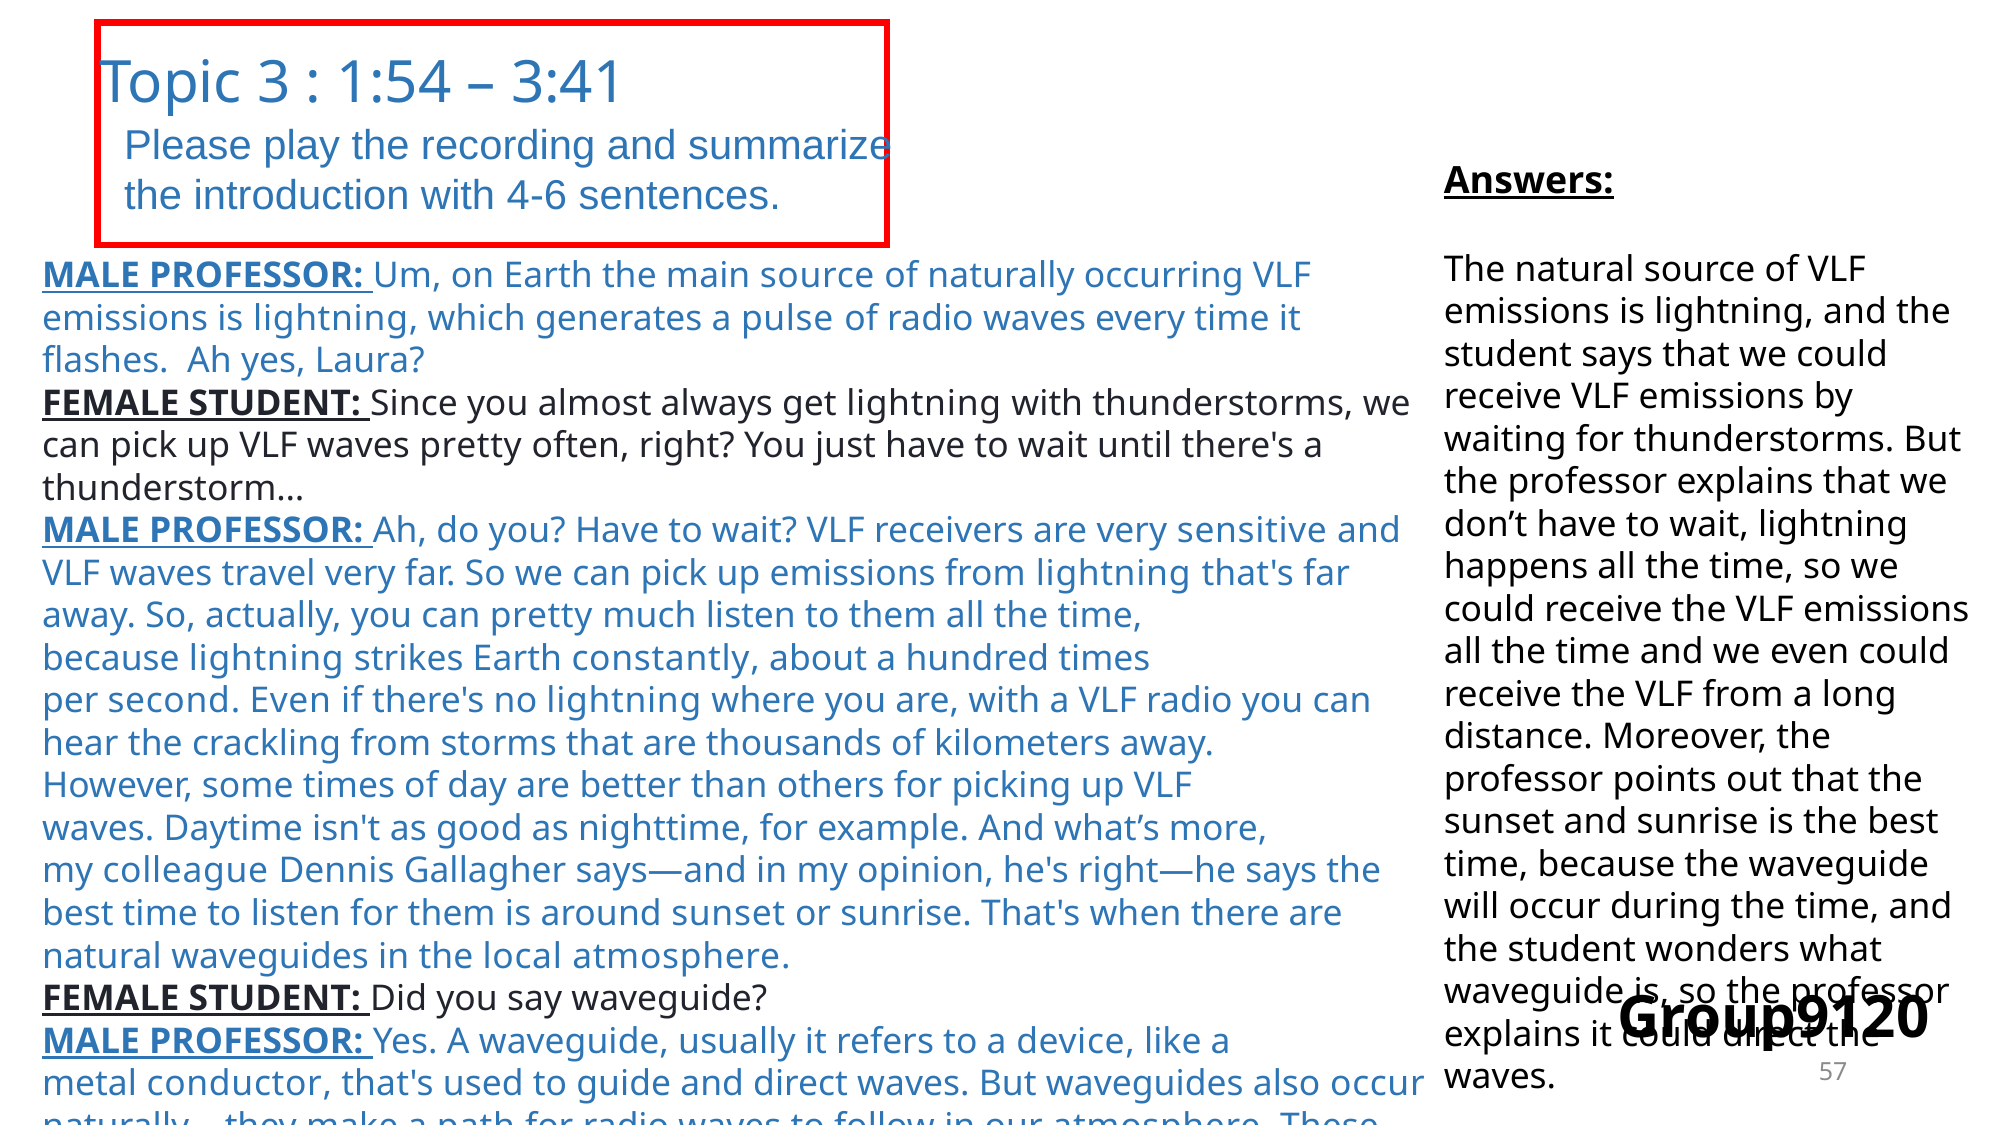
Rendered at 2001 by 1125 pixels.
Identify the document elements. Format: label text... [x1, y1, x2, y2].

text_box MALE PROFESSOR: Um, on Earth the main source of naturally occurring VLF emissions is lightning, which generates a pulse of radio waves every time it flashes. Ah yes, Laura? FEMALE STUDENT: Since you almost always get lightning with thunderstorms, we can pick up VLF waves pretty often, right? You just have to wait until there's a thunderstorm… MALE PROFESSOR: Ah, do you? Have to wait? VLF receivers are very sensitive and VLF waves travel very far. So we can pick up emissions from lightning that's far away. So, actually, you can pretty much listen to them all the time, because lightning strikes Earth constantly, about a hundred times per second. Even if there's no lightning where you are, with a VLF radio you can hear the crackling from storms that are thousands of kilometers away. However, some times of day are better than others for picking up VLF waves. Daytime isn't as good as nighttime, for example. And what’s more, my colleague Dennis Gallagher says—and in my opinion, he's right—he says the best time to listen for them is around sunset or sunrise. That's when there are natural waveguides in the local atmosphere. FEMALE STUDENT: Did you say waveguide? MALE PROFESSOR: Yes. A waveguide, usually it refers to a device, like a metal conductor, that's used to guide and direct waves. But waveguides also occur naturally—they make a path for radio waves to follow in our atmosphere. These natural waveguides occur when the Sun is rising or setting, which makes sunrise and sunset good times to pick up VLF emissions. [27, 244, 1459, 1125]
text_box Topic 3 : 1:54 – 3:41 [85, 36, 642, 122]
text_box Group9120 [1603, 972, 1958, 1057]
text_box Please play the recording and summarize the introduction with 4-6 sentences. [109, 110, 914, 226]
text_box [96, 122, 888, 244]
text_box [96, 21, 888, 110]
slide_number 57 [1412, 1042, 1863, 1103]
text_box Answers: The natural source of VLF emissions is lightning, and the student says that we could receive VLF emissions by waiting for thunderstorms. But the professor explains that we don’t have to wait, lightning happens all the time, so we could receive the VLF emissions all the time and we even could receive the VLF from a long distance. Moreover, the professor points out that the sunset and sunrise is the best time, because the waveguide will occur during the time, and the student wonders what waveguide is, so the professor explains it could direct the waves. [1428, 148, 2000, 1104]
